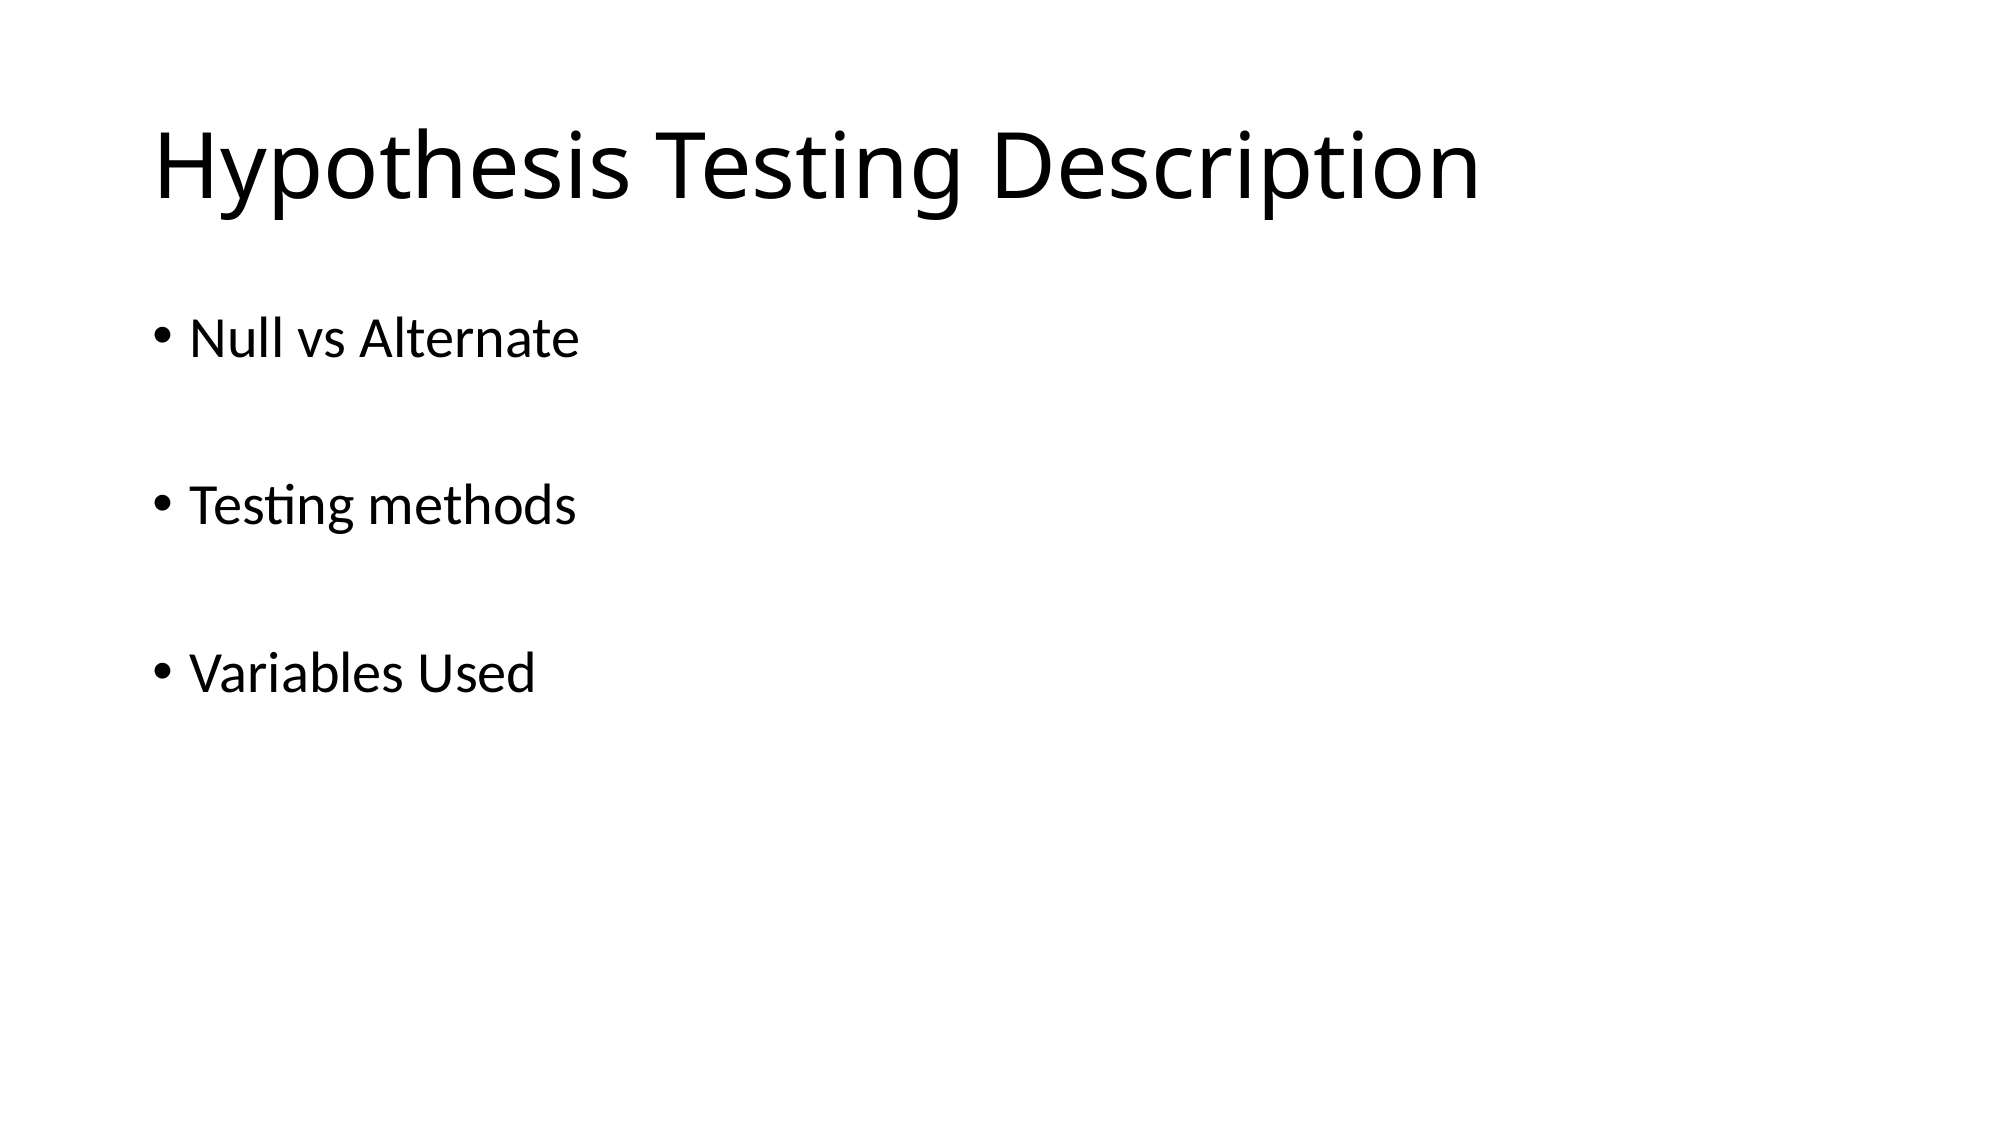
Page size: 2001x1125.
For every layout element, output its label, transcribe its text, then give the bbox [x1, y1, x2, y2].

title Hypothesis Testing Description [137, 59, 1863, 278]
list Null vs Alternate Testing methods Variables Used [137, 299, 1863, 1014]
